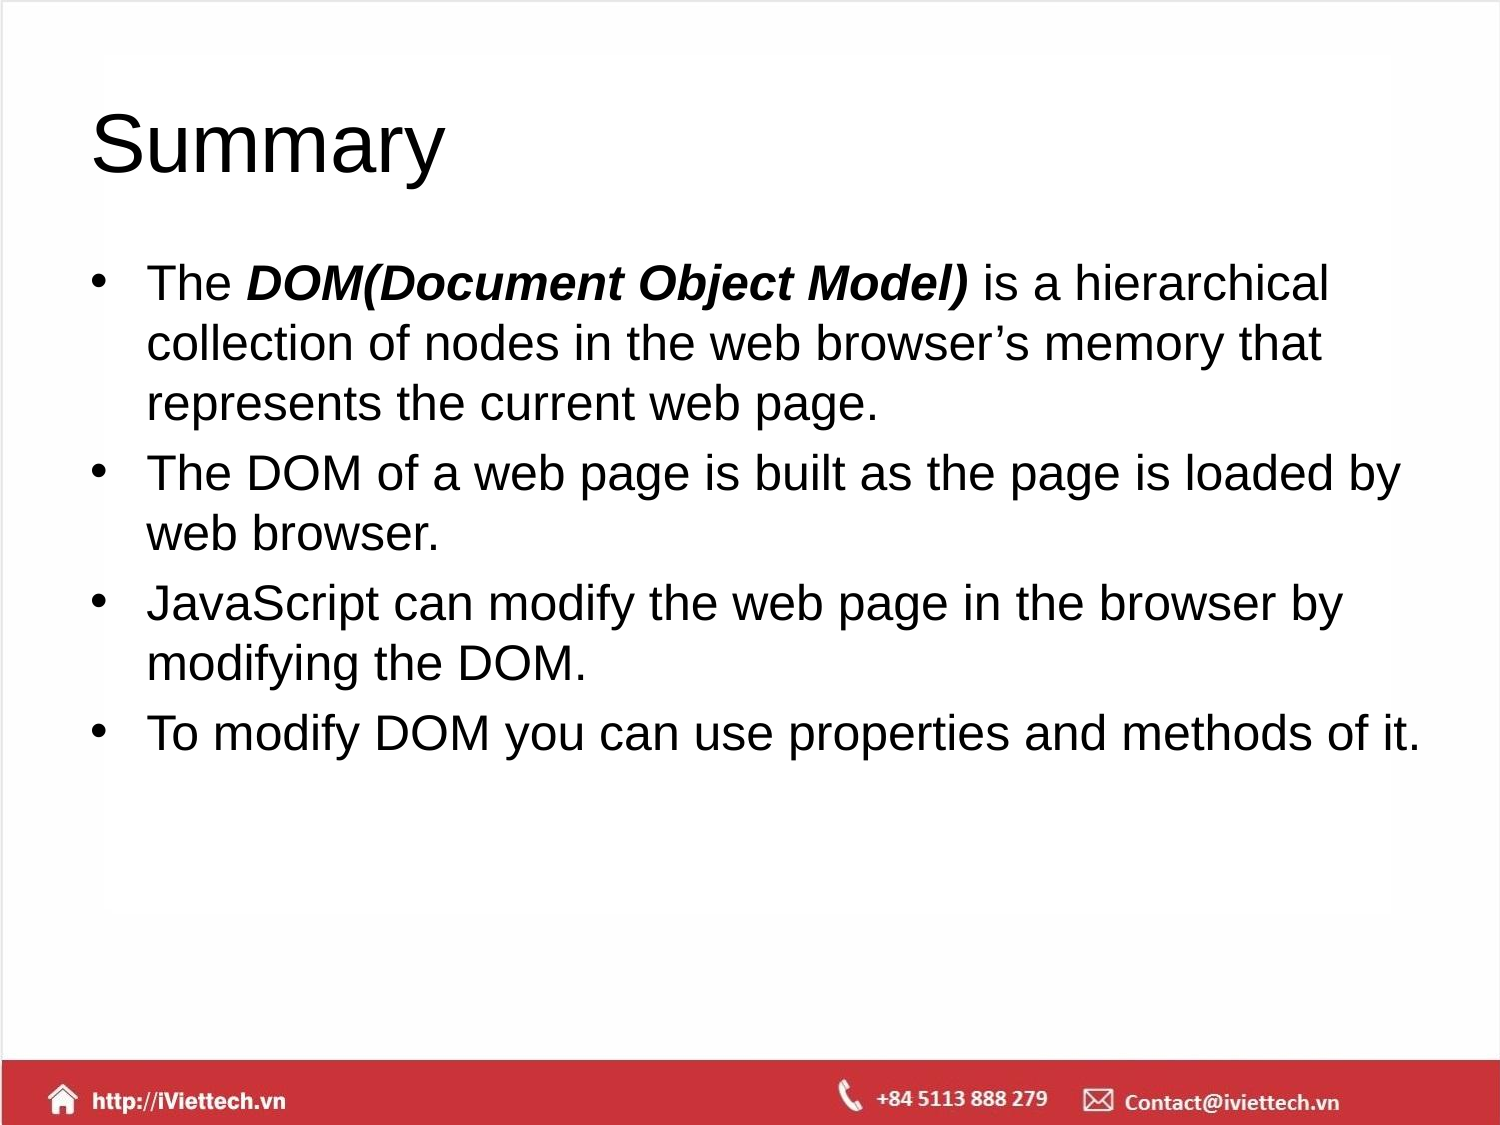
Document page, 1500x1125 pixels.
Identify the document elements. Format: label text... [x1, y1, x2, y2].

title Summary [75, 45, 1425, 233]
picture [0, 0, 1500, 1125]
list The DOM(Document Object Model) is a hierarchical collection of nodes in the web browser’s memory that represents the current web page. The DOM of a web page is built as the page is loaded by web browser. JavaScript can modify the web page in the browser by modifying the DOM. To modify DOM you can use properties and methods of it. [75, 243, 1500, 986]
